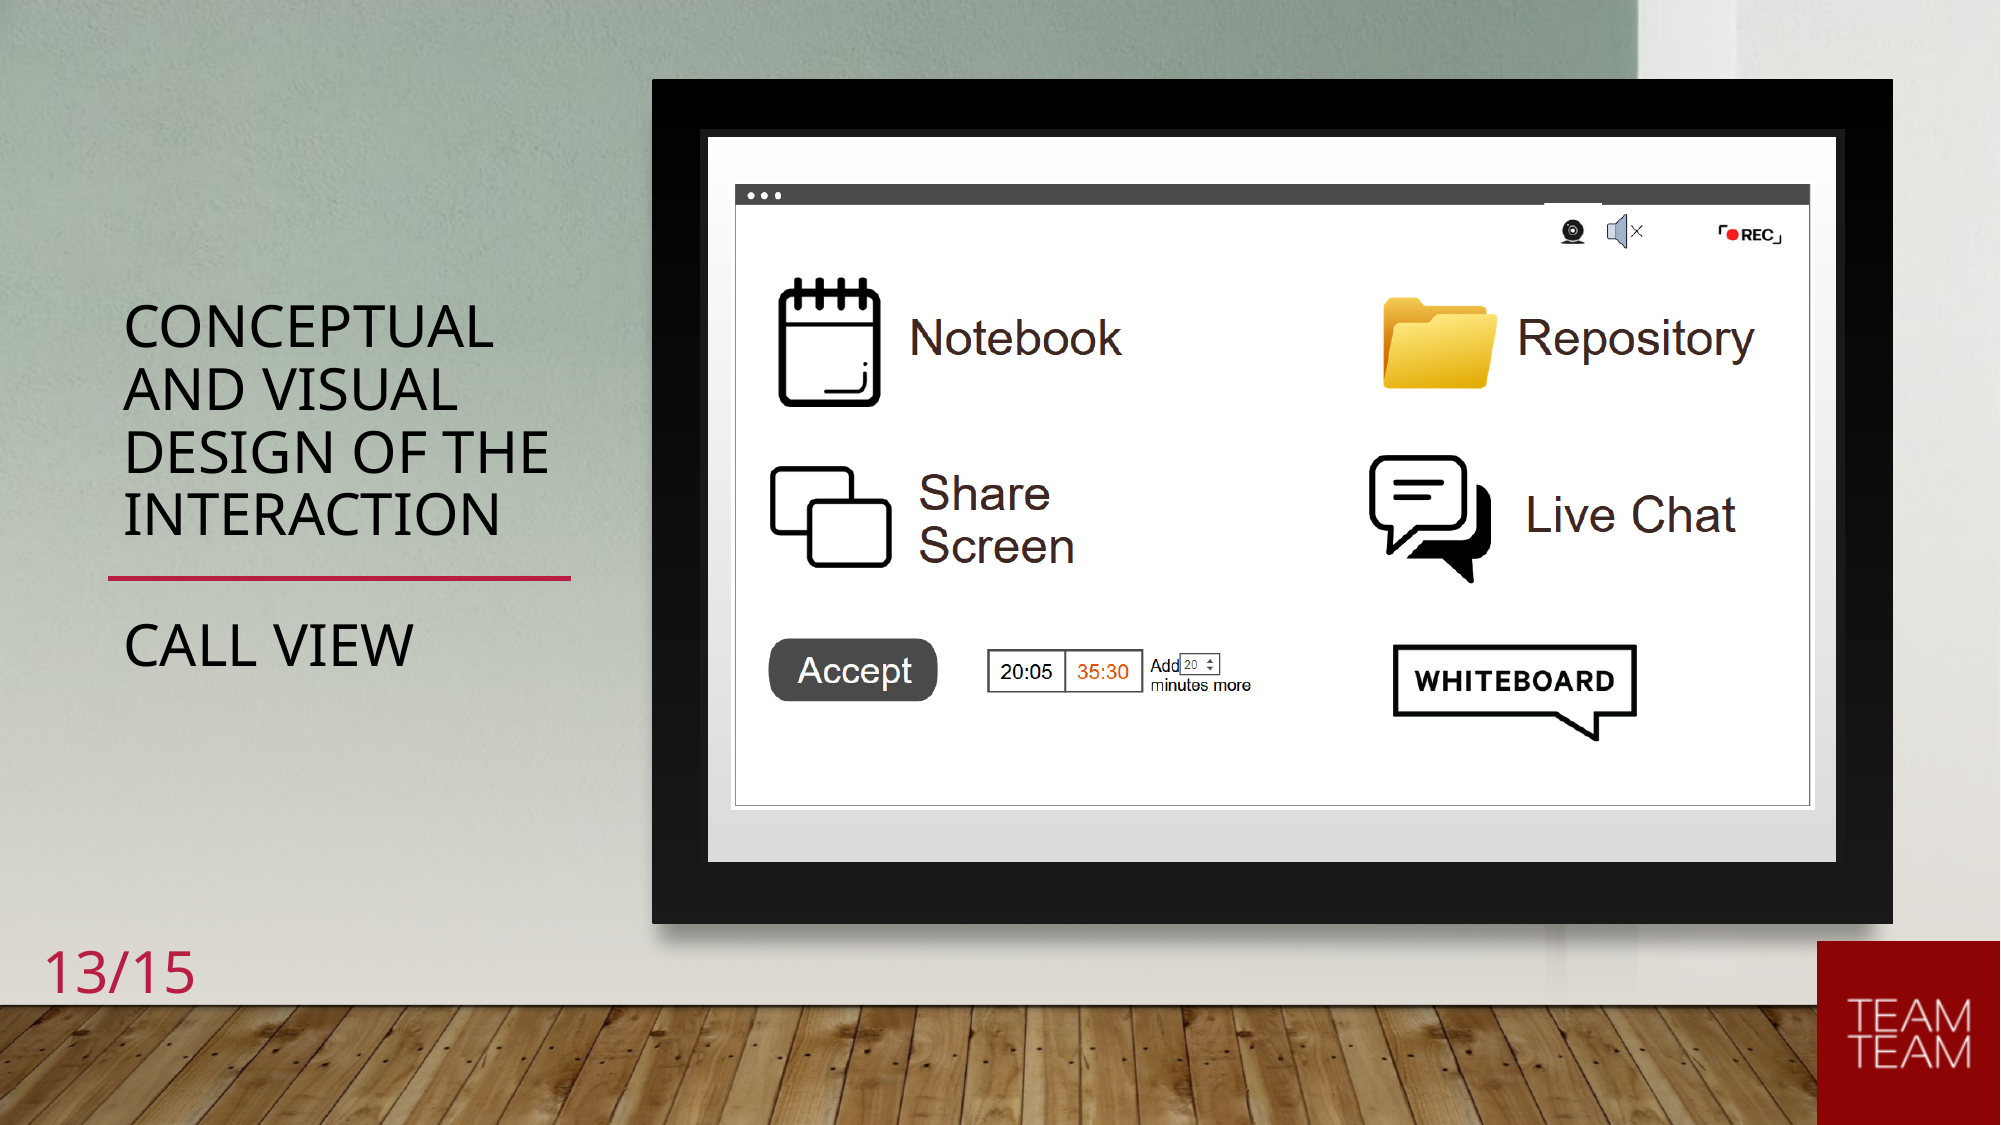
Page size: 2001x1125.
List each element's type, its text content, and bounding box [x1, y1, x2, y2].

text_box [1885, 330, 2000, 941]
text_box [652, 78, 1894, 924]
title Conceptual and visual design of the interaction [108, 241, 572, 549]
picture [0, 941, 2001, 1125]
text_box Call view [108, 580, 572, 679]
text_box [0, 330, 1817, 1004]
picture [730, 180, 1815, 811]
text_box [0, 0, 2000, 330]
text_box 13/15 [8, 927, 212, 1004]
